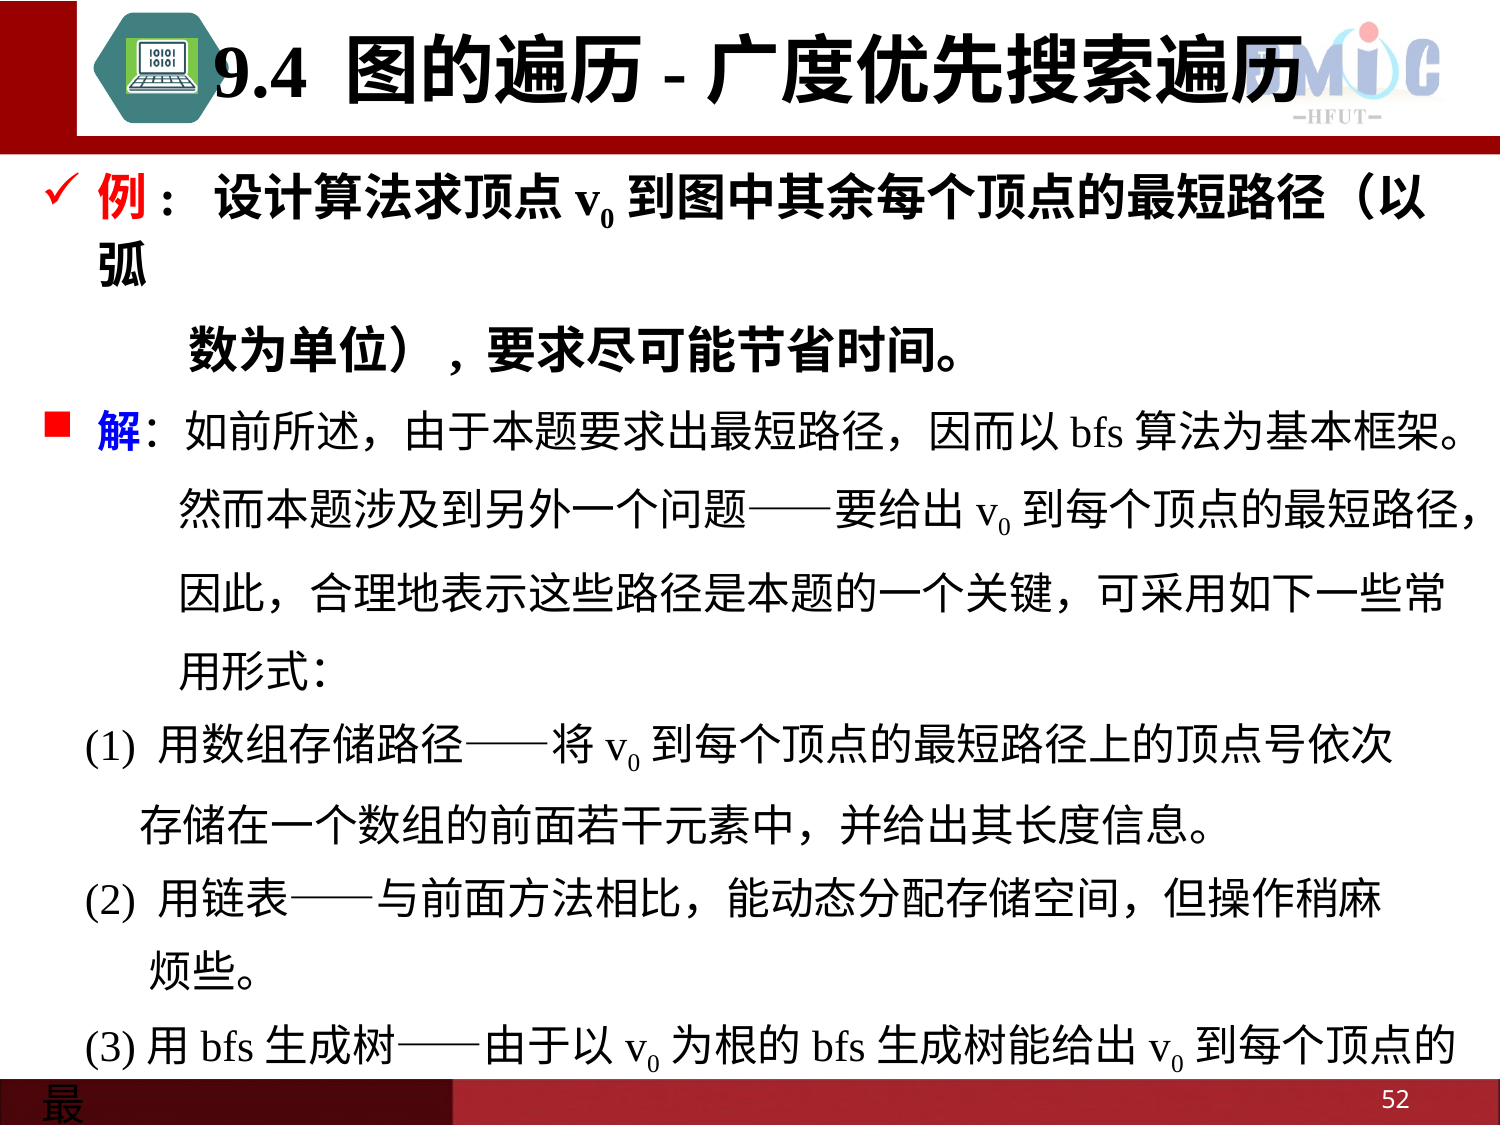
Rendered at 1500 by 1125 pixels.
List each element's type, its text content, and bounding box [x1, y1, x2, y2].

picture [0, 1079, 1500, 1125]
slide_number 52 [1074, 1081, 1425, 1119]
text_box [0, 12, 1500, 124]
list 例: 设计算法求顶点v0到图中其余每个顶点的最短路径（以弧 数为单位）, 要求尽可能节省时间。 解：如前所述，由于本题要求出最短路径，因而以bfs算法为基本框架。 然而本题涉及到另外一个问题——要给出v0到每个顶点的最短路径， 因此，合理地表示这些路径是本题的一个关键，可采用如下一些常 用形式： (1) 用数组存储路径——将v0到每个顶点的最短路径上的顶点号依次 存储在一个数组的前面若干元素中，并给出其长度信息。 (2) 用链表——与前面方法相比，能动态分配存储空间，但操作稍麻 烦些。 (3)用bfs生成树——由于以v0为根的bfs生成树能给出v0到每个顶点的最 短路径，因此，若能求出并表示出该生成树，便实现了本题的求解。 [25, 157, 1483, 926]
